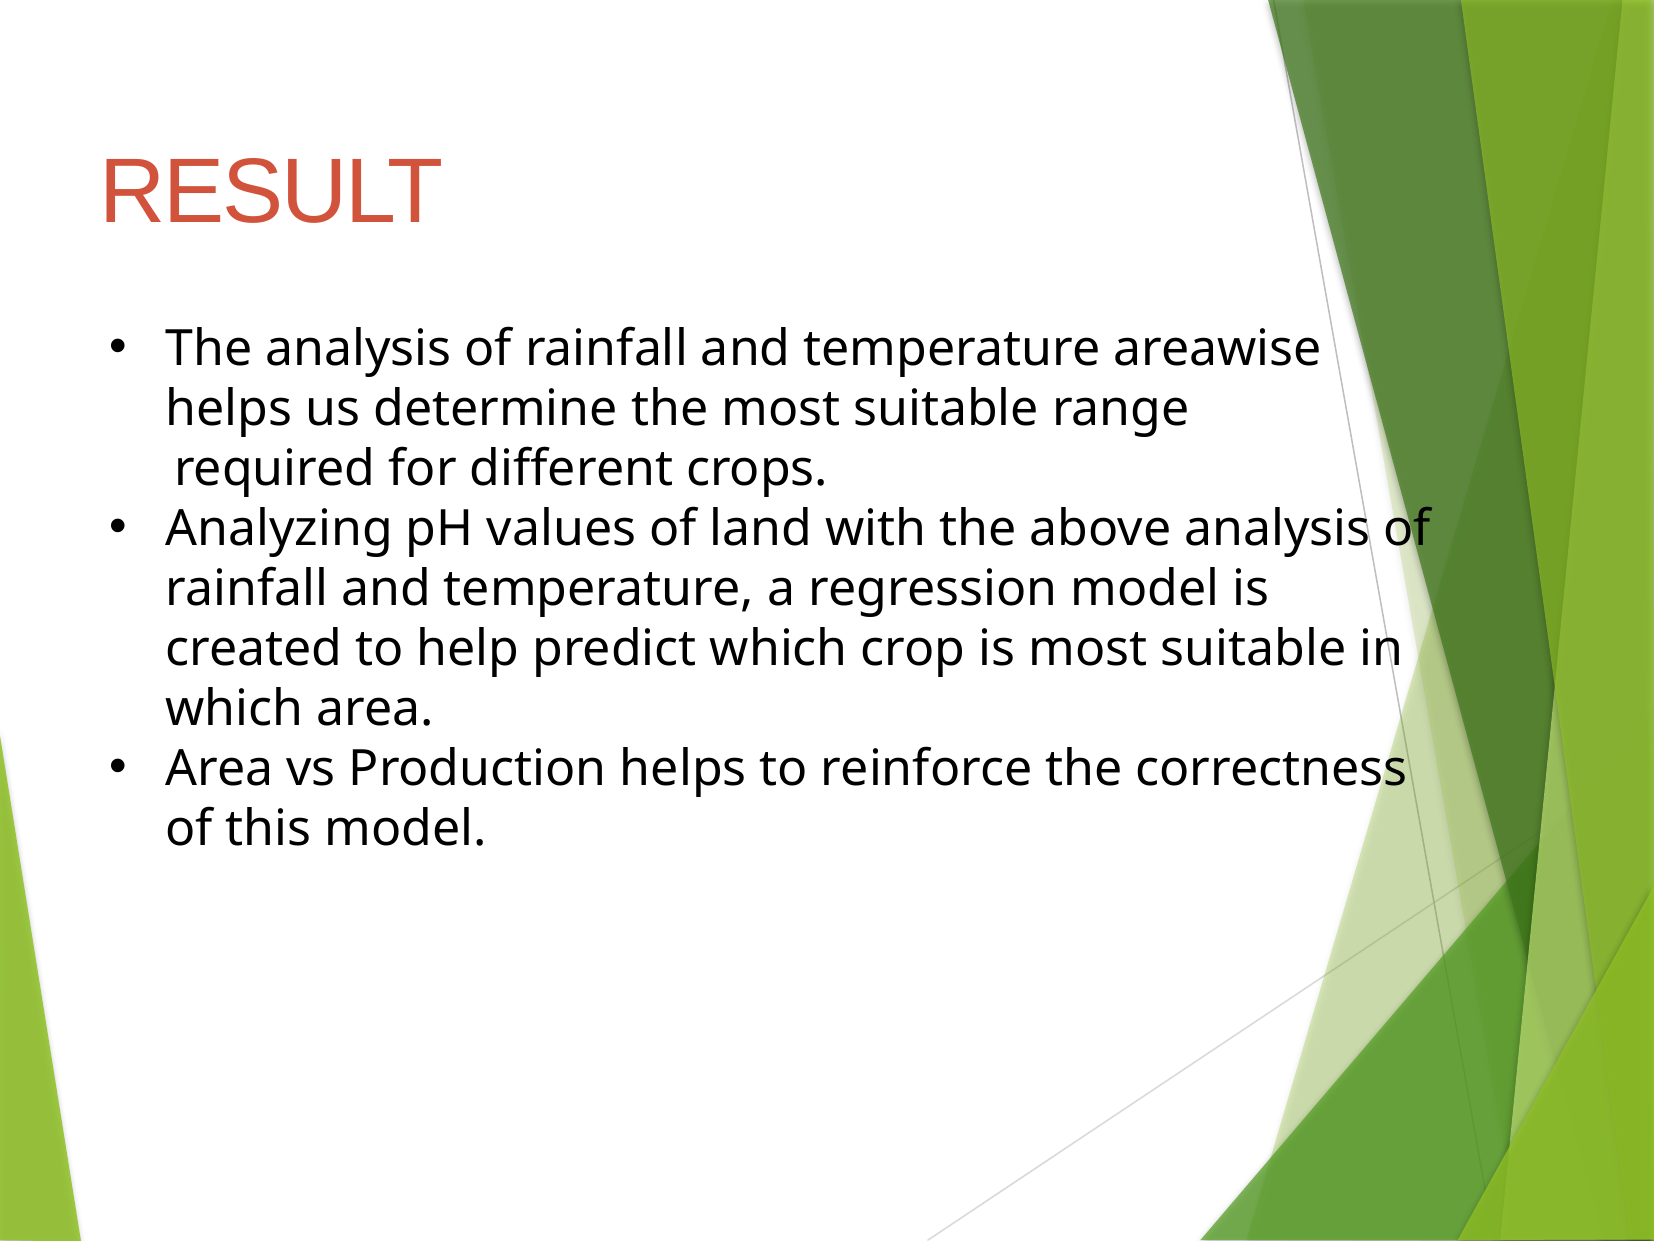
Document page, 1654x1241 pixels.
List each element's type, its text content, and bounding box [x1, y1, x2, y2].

text_box RESULT [82, 96, 1571, 276]
text_box The analysis of rainfall and temperature areawise helps us determine the most suitable range required for different crops. Analyzing pH values of land with the above analysis of rainfall and temperature, a regression model is created to help predict which crop is most suitable in which area. Area vs Production helps to reinforce the correctness of this model. [94, 276, 1453, 1198]
